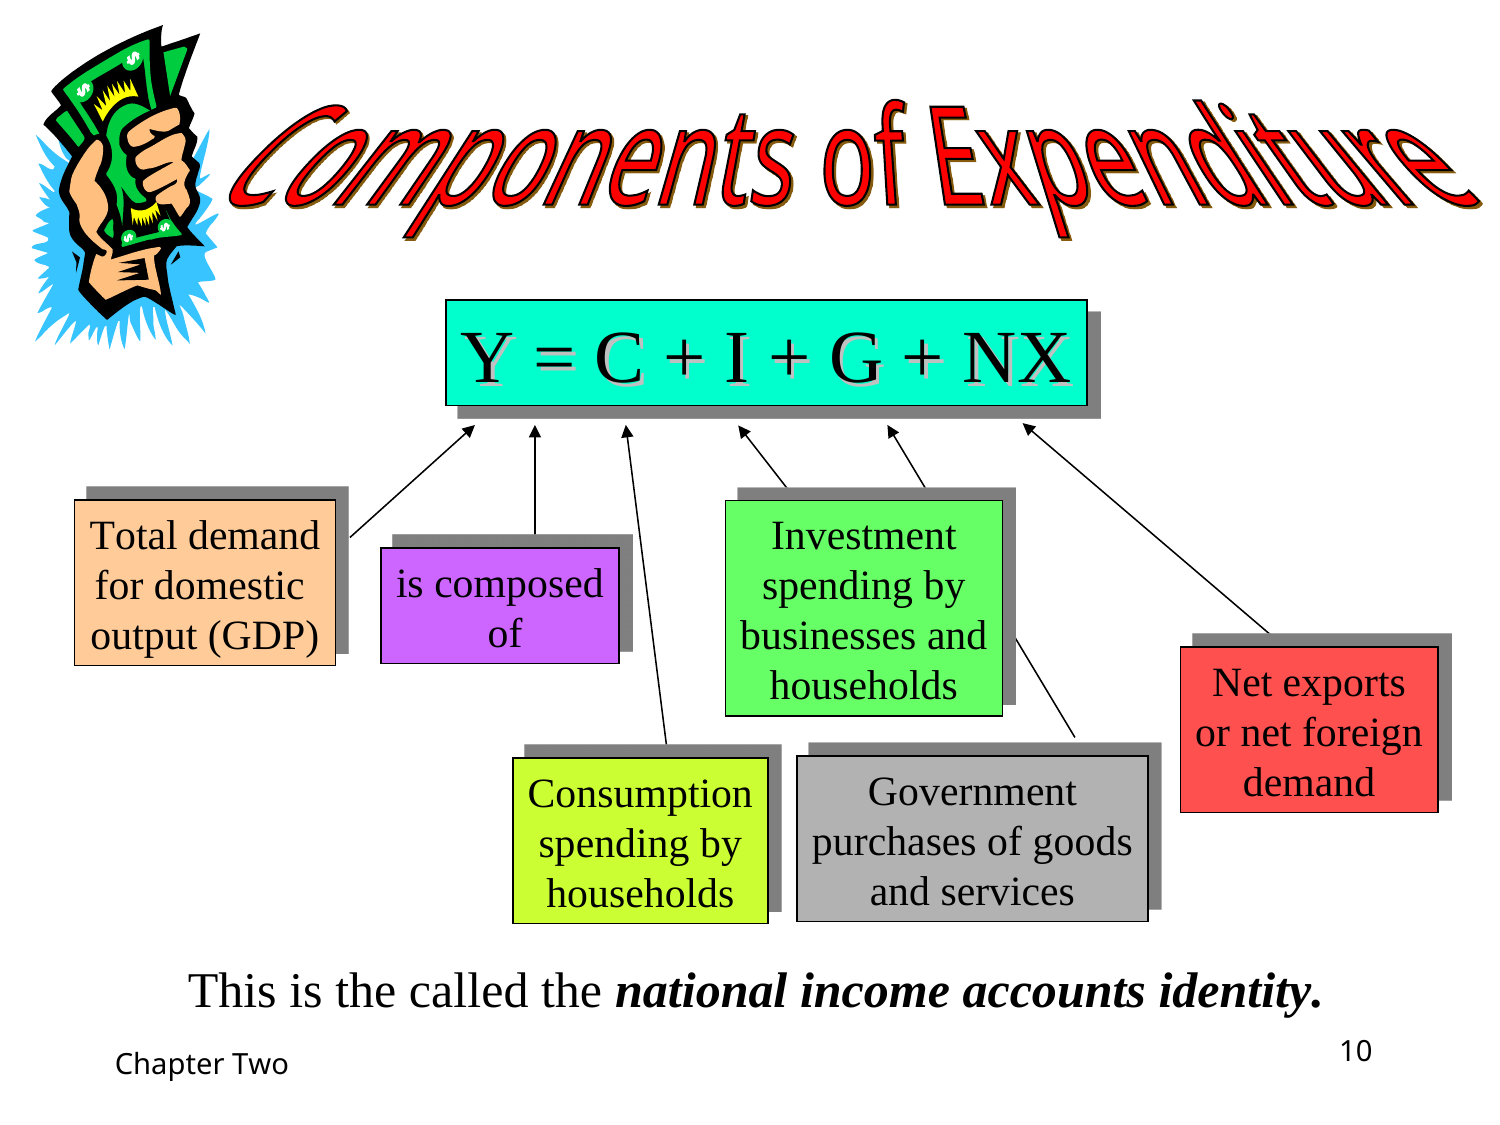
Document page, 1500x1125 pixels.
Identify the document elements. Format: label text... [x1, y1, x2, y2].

picture [29, 24, 223, 350]
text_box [725, 425, 1003, 716]
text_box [796, 424, 1148, 922]
text_box This is the called the national income accounts identity. [124, 949, 1388, 1026]
text_box <number> [1074, 1026, 1388, 1100]
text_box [1022, 423, 1439, 813]
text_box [512, 424, 768, 924]
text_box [381, 424, 512, 664]
text_box Y = C + I + G + NX [447, 299, 1086, 406]
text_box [74, 424, 475, 666]
